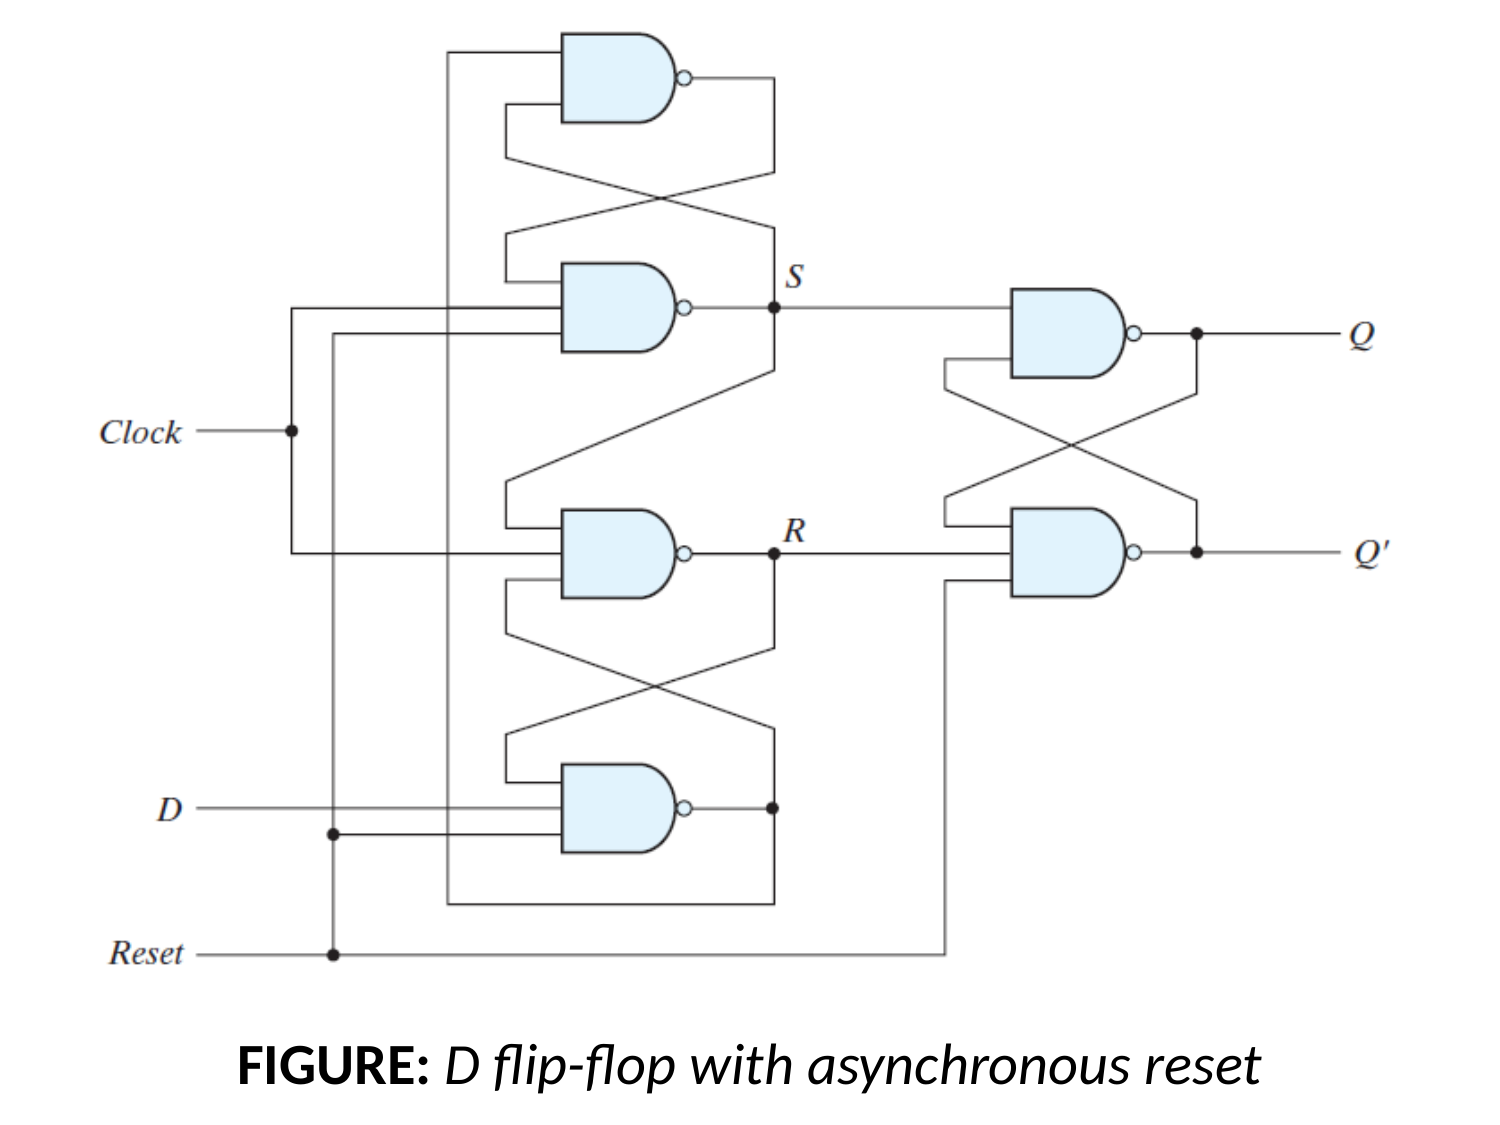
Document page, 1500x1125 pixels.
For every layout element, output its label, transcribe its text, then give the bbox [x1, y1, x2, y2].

text_box FIGURE: D flip-flop with asynchronous reset [0, 1018, 1500, 1104]
picture [96, 17, 1401, 986]
